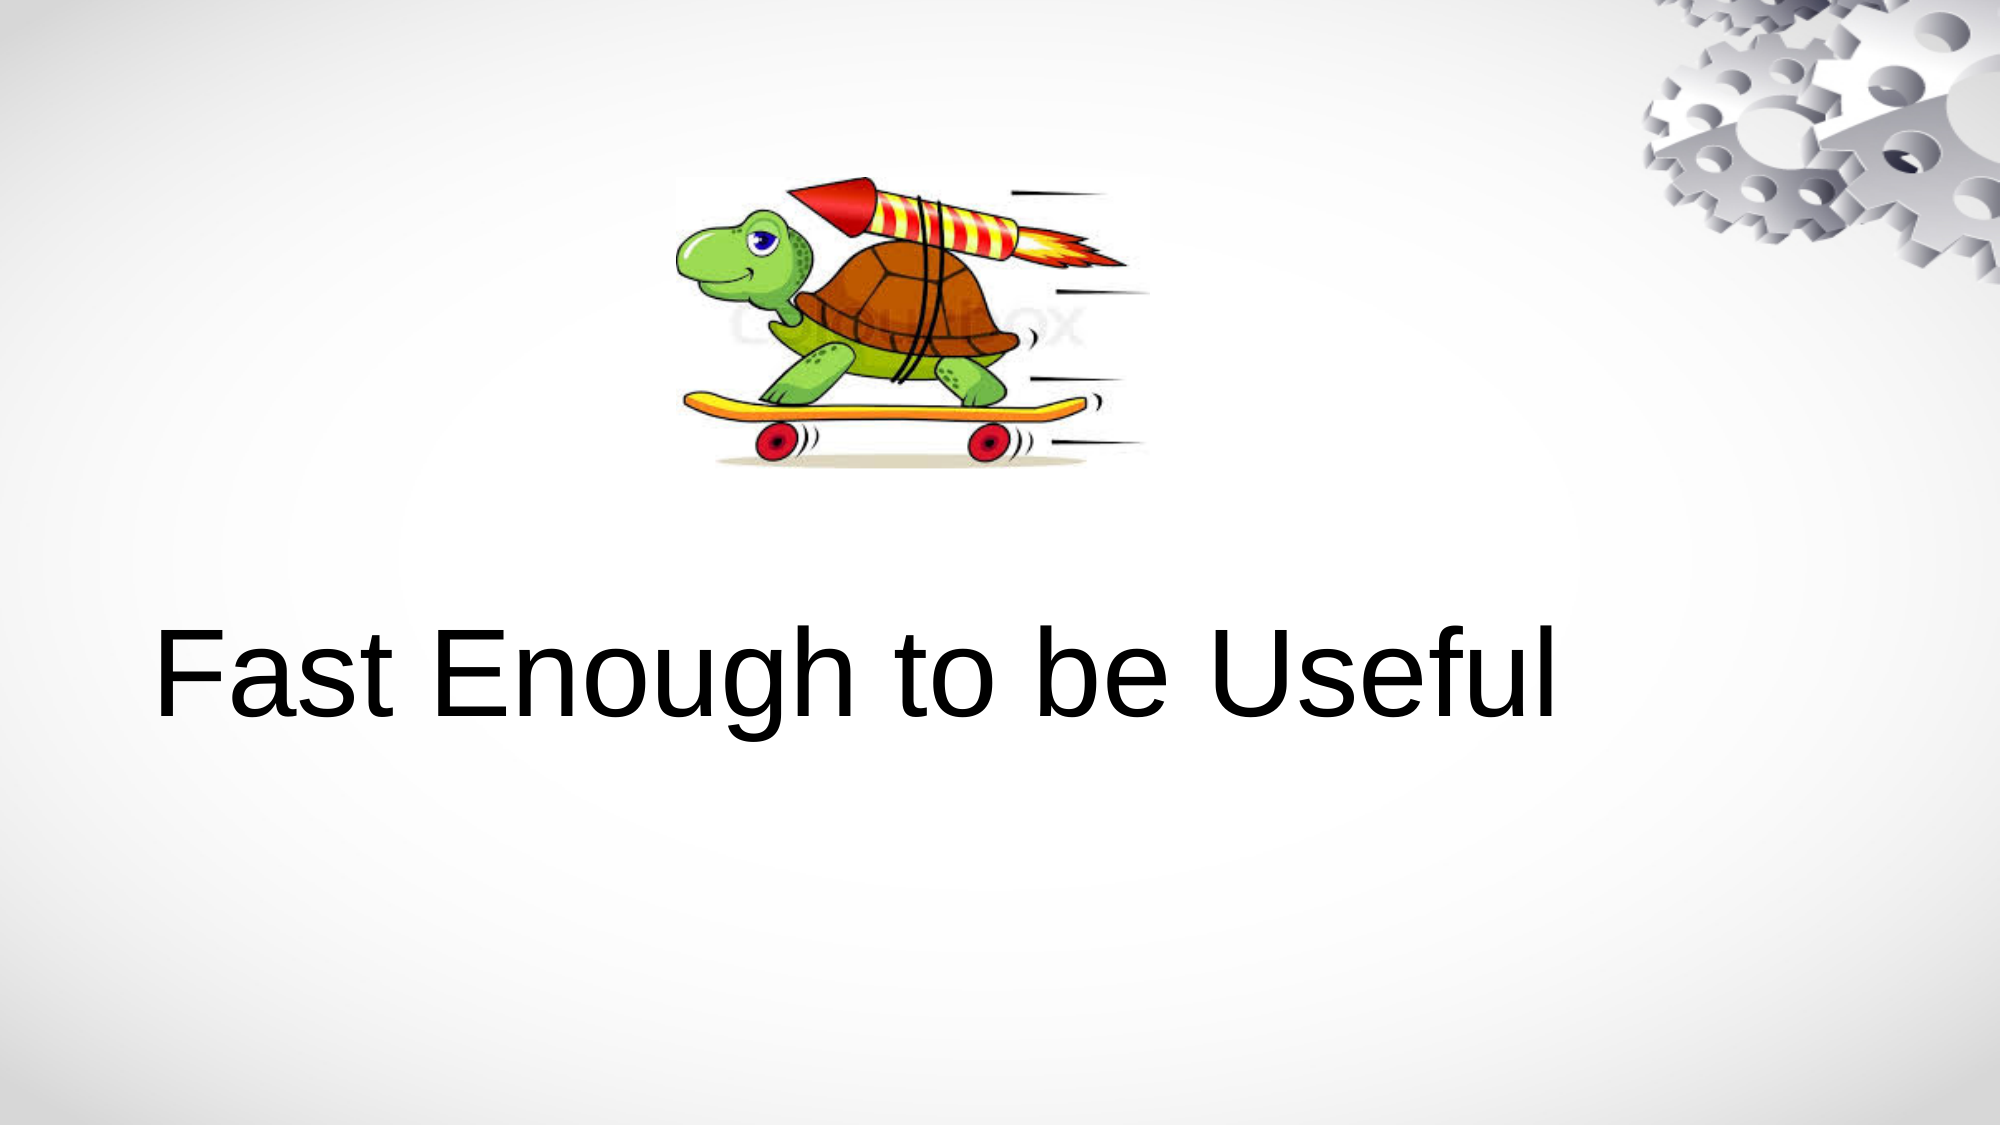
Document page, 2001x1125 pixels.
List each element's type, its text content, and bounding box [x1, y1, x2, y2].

title Fast Enough to be Useful [136, 280, 1862, 749]
picture [0, 0, 2000, 1125]
